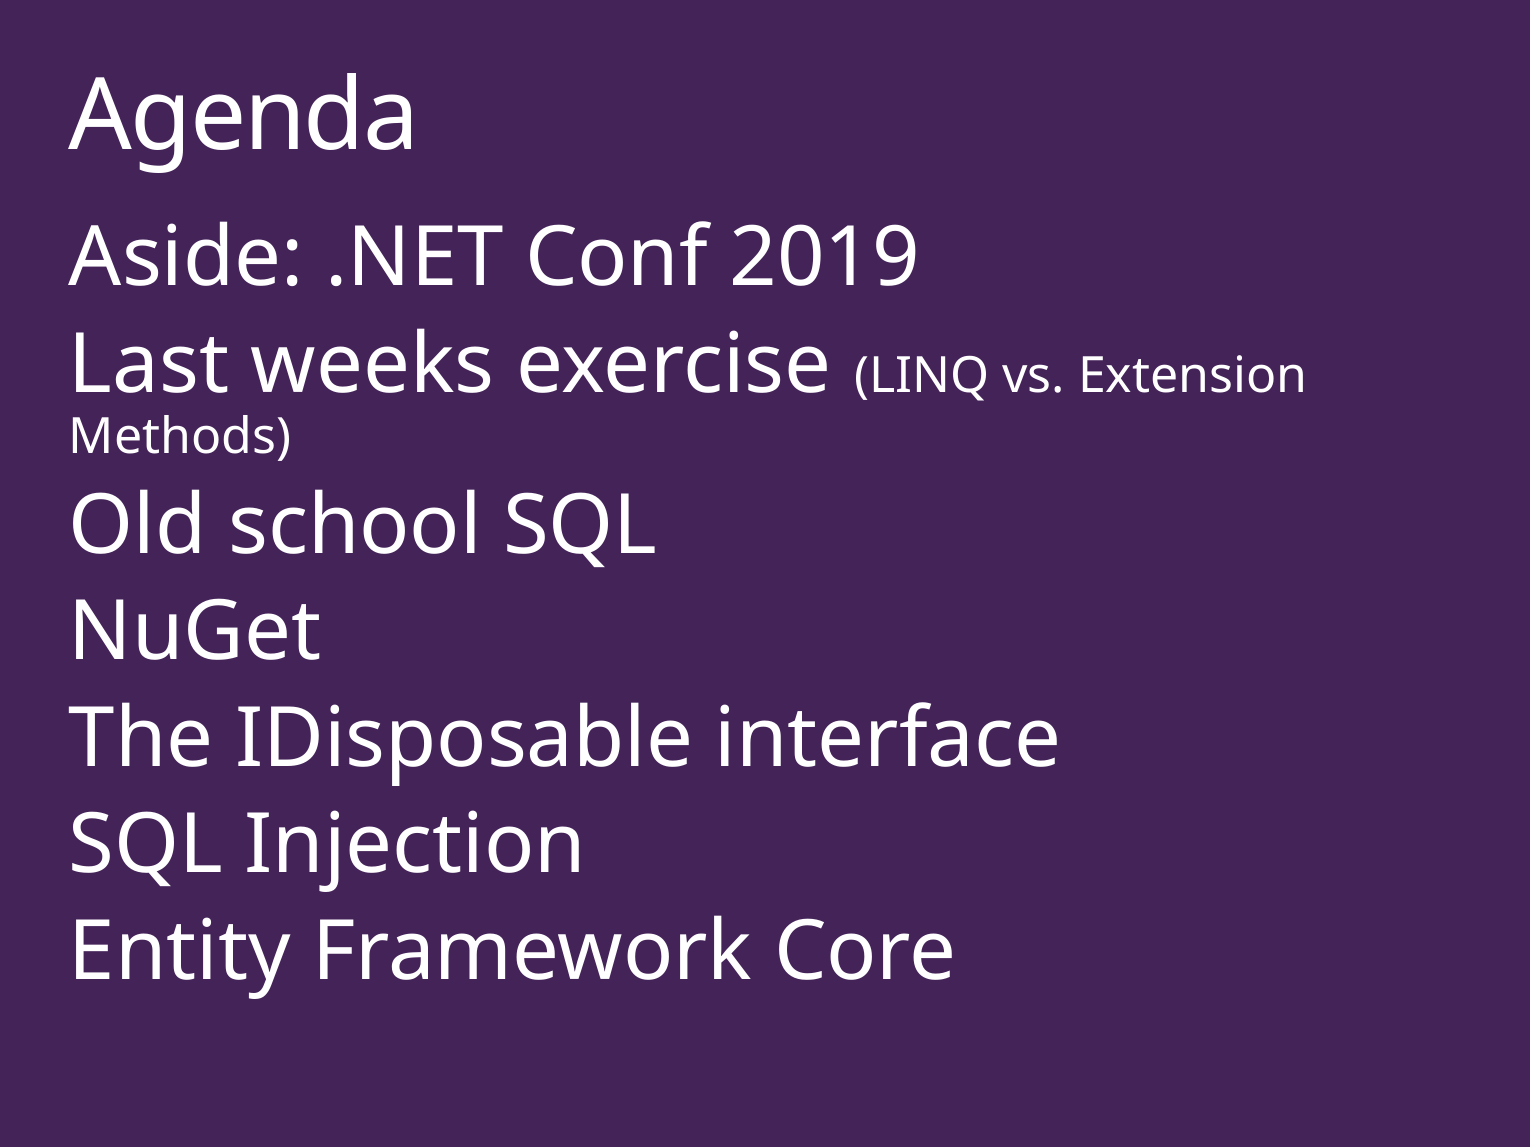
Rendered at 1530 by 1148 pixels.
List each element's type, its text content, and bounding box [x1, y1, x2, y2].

title Agenda [44, 48, 1485, 199]
list Aside: .NET Conf 2019 Last weeks exercise (LINQ vs. Extension Methods) Old school SQL NuGet The IDisposable interface SQL Injection Entity Framework Core [45, 198, 1485, 987]
